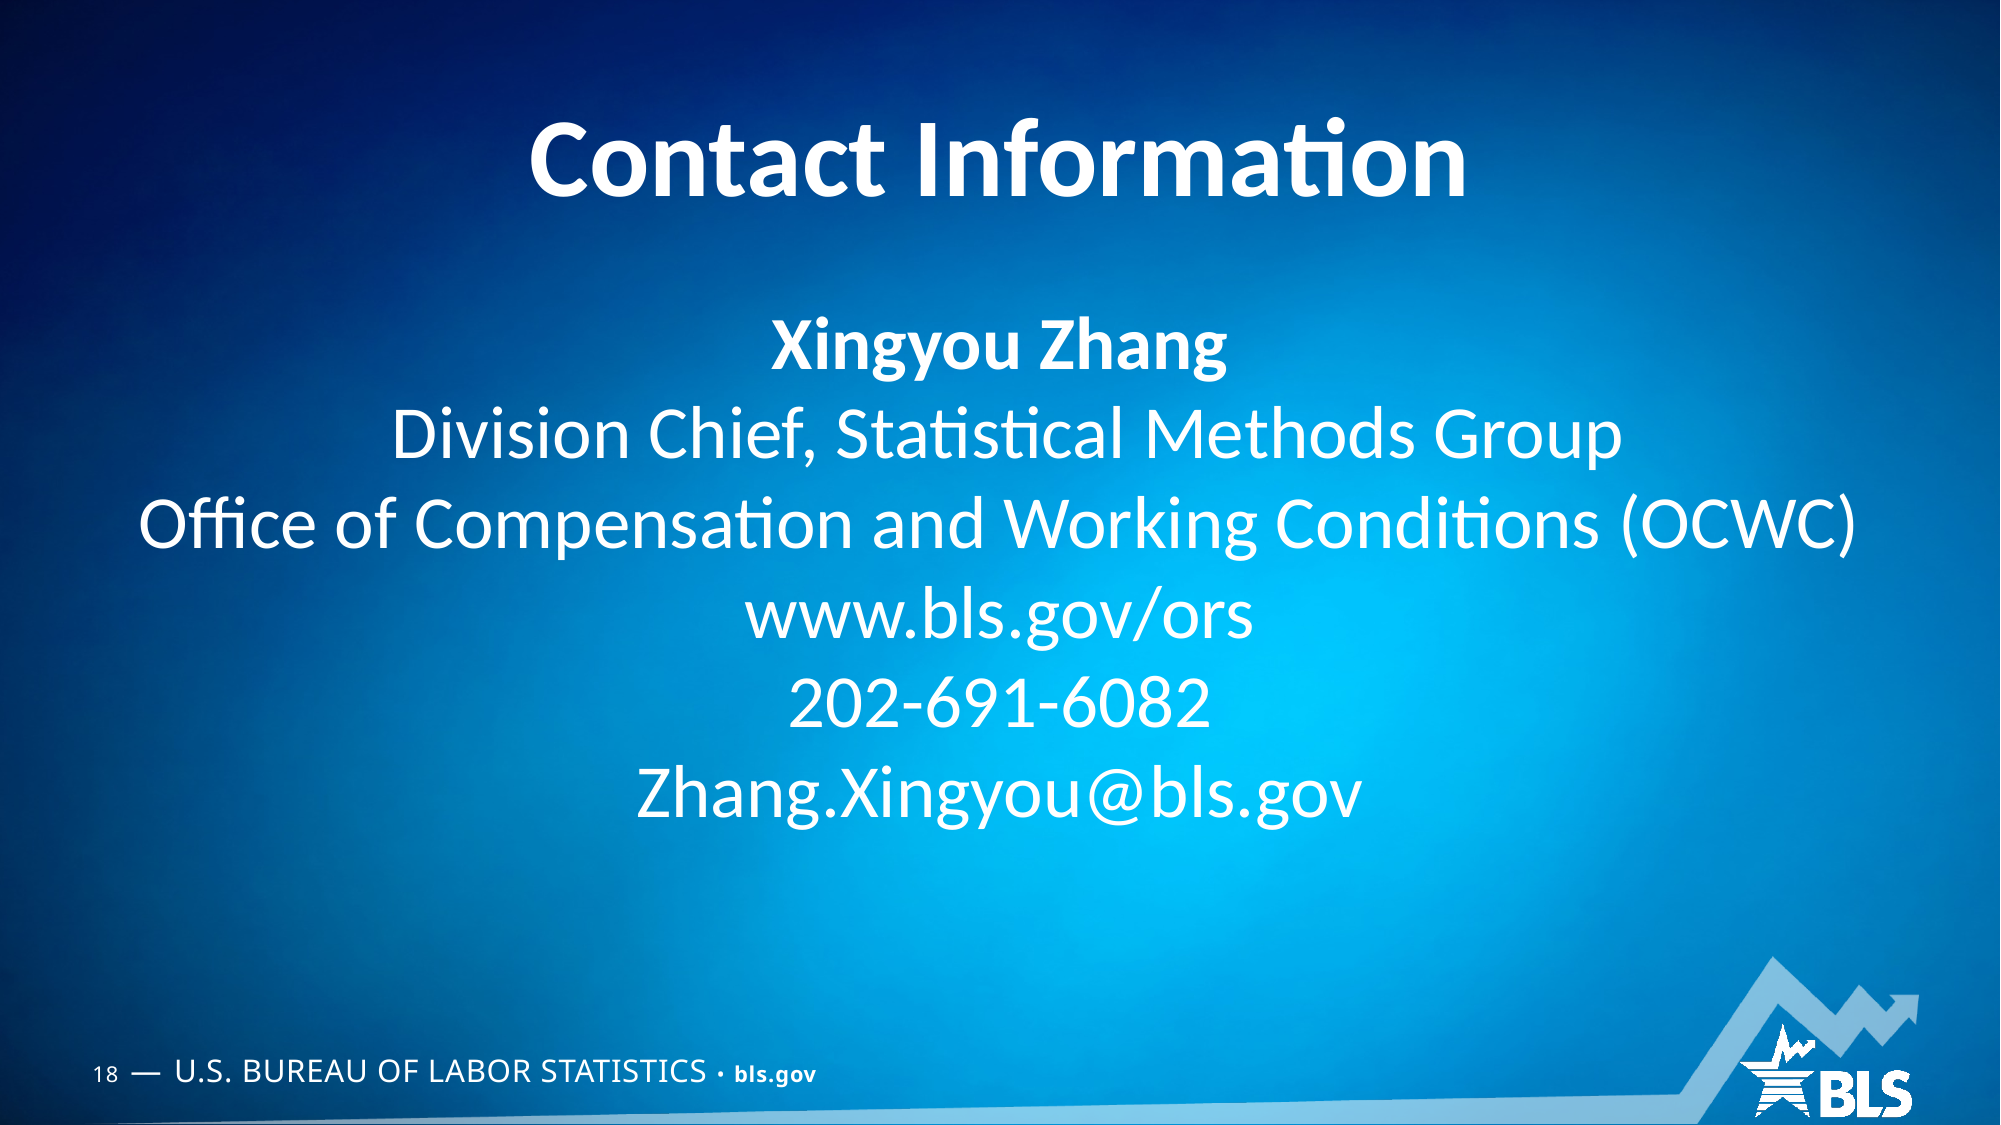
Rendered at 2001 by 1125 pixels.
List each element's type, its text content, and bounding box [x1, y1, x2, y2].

picture [0, 0, 2000, 1125]
text_box Xingyou Zhang Division Chief, Statistical Methods Group Office of Compensation and Working Conditions (OCWC) www.bls.gov/ors 202-691-6082 Zhang.Xingyou@bls.gov [81, 299, 1919, 926]
